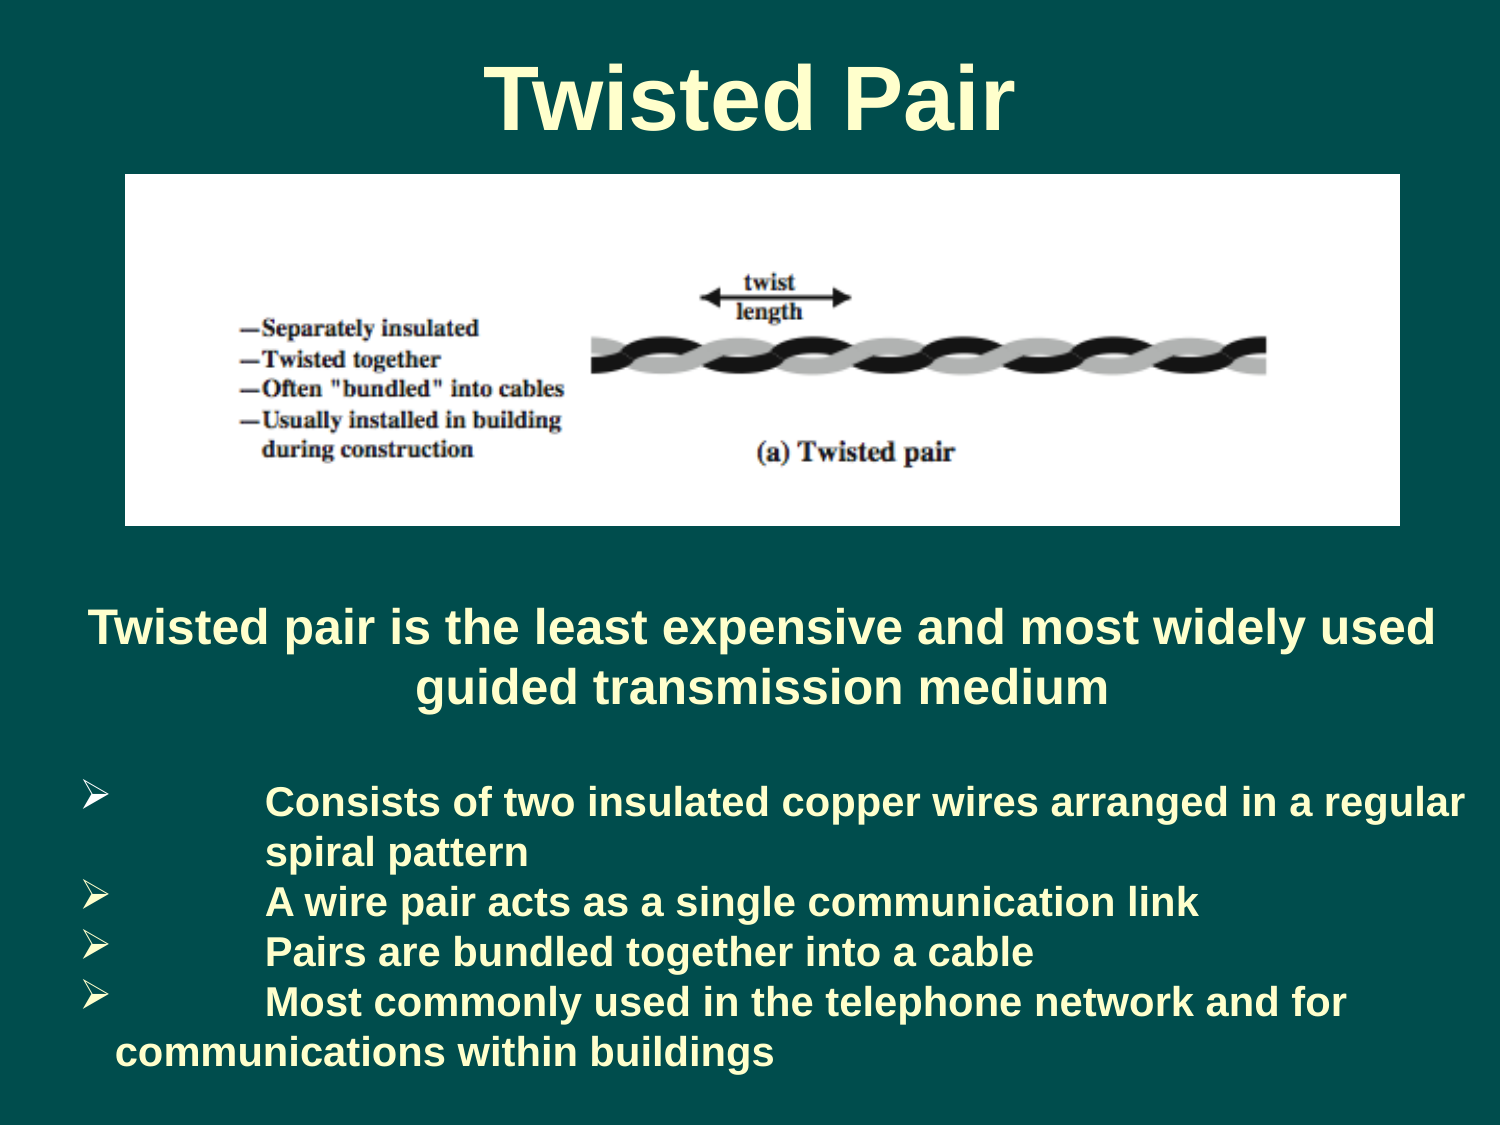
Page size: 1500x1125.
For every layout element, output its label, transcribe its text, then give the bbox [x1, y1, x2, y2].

picture [124, 174, 1401, 526]
text_box Twisted pair is the least expensive and most widely used guided transmission medium Consists of two insulated copper wires arranged in a regular spiral pattern A wire pair acts as a single communication link Pairs are bundled together into a cable Most commonly used in the telephone network and for communications within buildings [24, 587, 1500, 1083]
title Twisted Pair [74, 0, 1426, 188]
